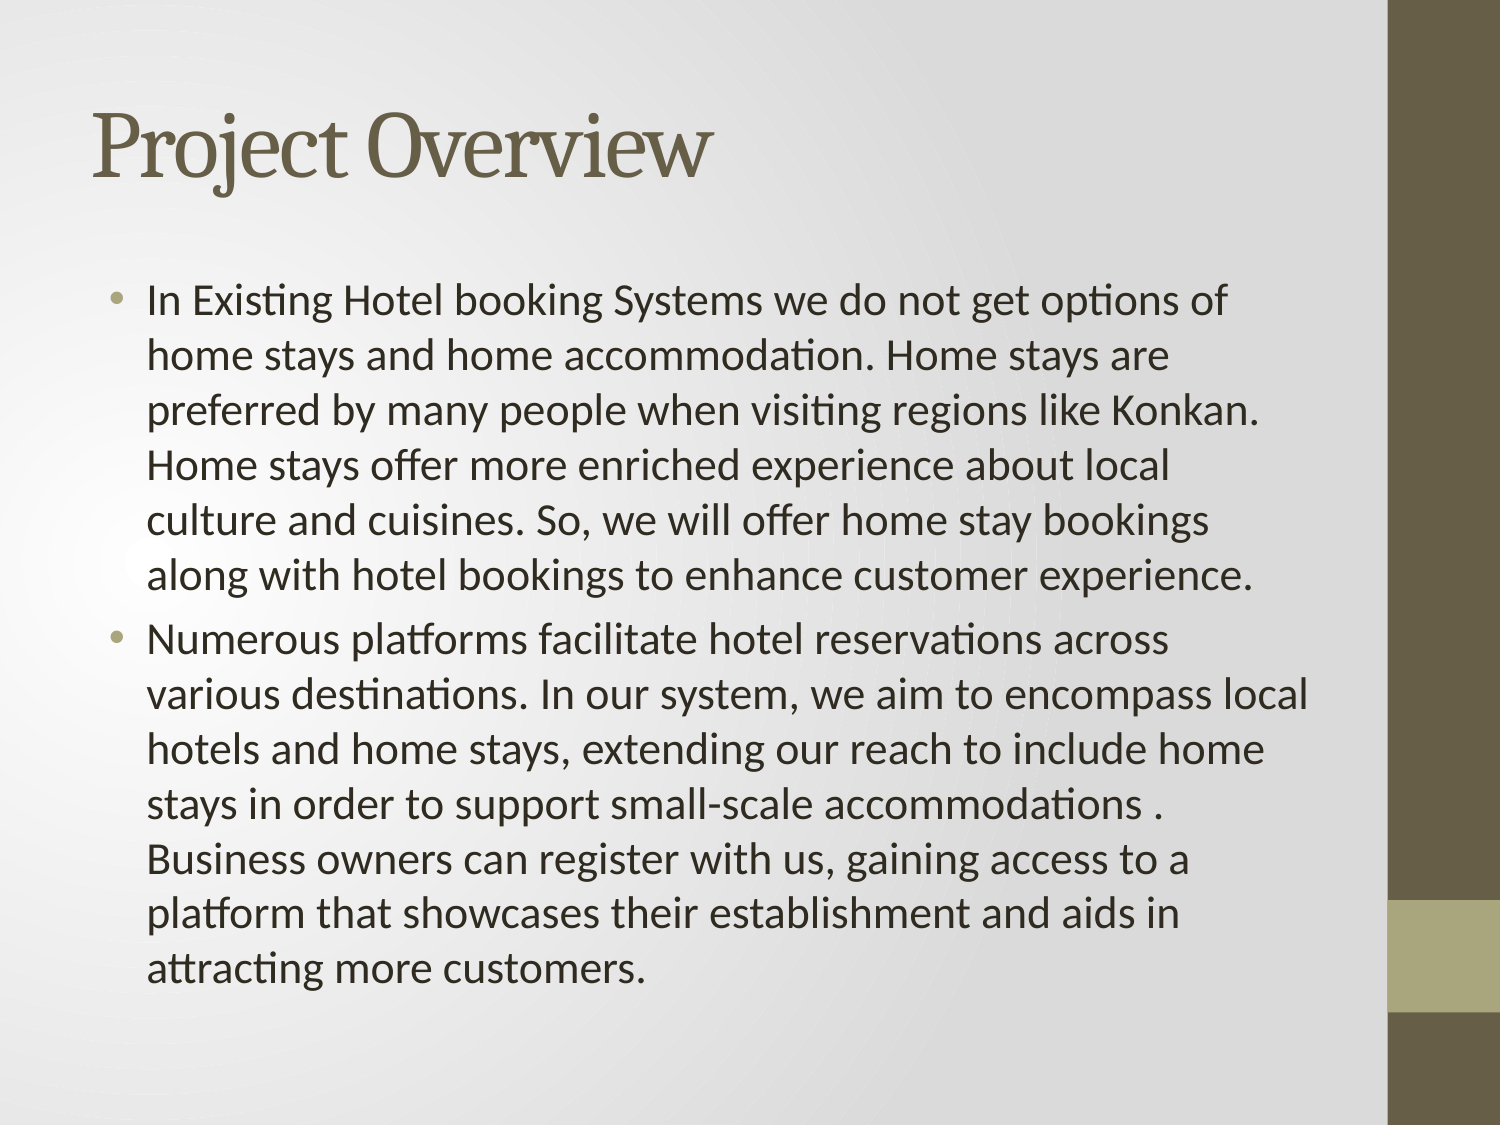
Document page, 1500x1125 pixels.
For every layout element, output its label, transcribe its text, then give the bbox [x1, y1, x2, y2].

title Project Overview [75, 45, 1325, 233]
list In Existing Hotel booking Systems we do not get options of home stays and home accommodation. Home stays are preferred by many people when visiting regions like Konkan. Home stays offer more enriched experience about local culture and cuisines. So, we will offer home stay bookings along with hotel bookings to enhance customer experience. Numerous platforms facilitate hotel reservations across various destinations. In our system, we aim to encompass local hotels and home stays, extending our reach to include home stays in order to support small-scale accommodations . Business owners can register with us, gaining access to a platform that showcases their establishment and aids in attracting more customers. [75, 262, 1325, 1050]
